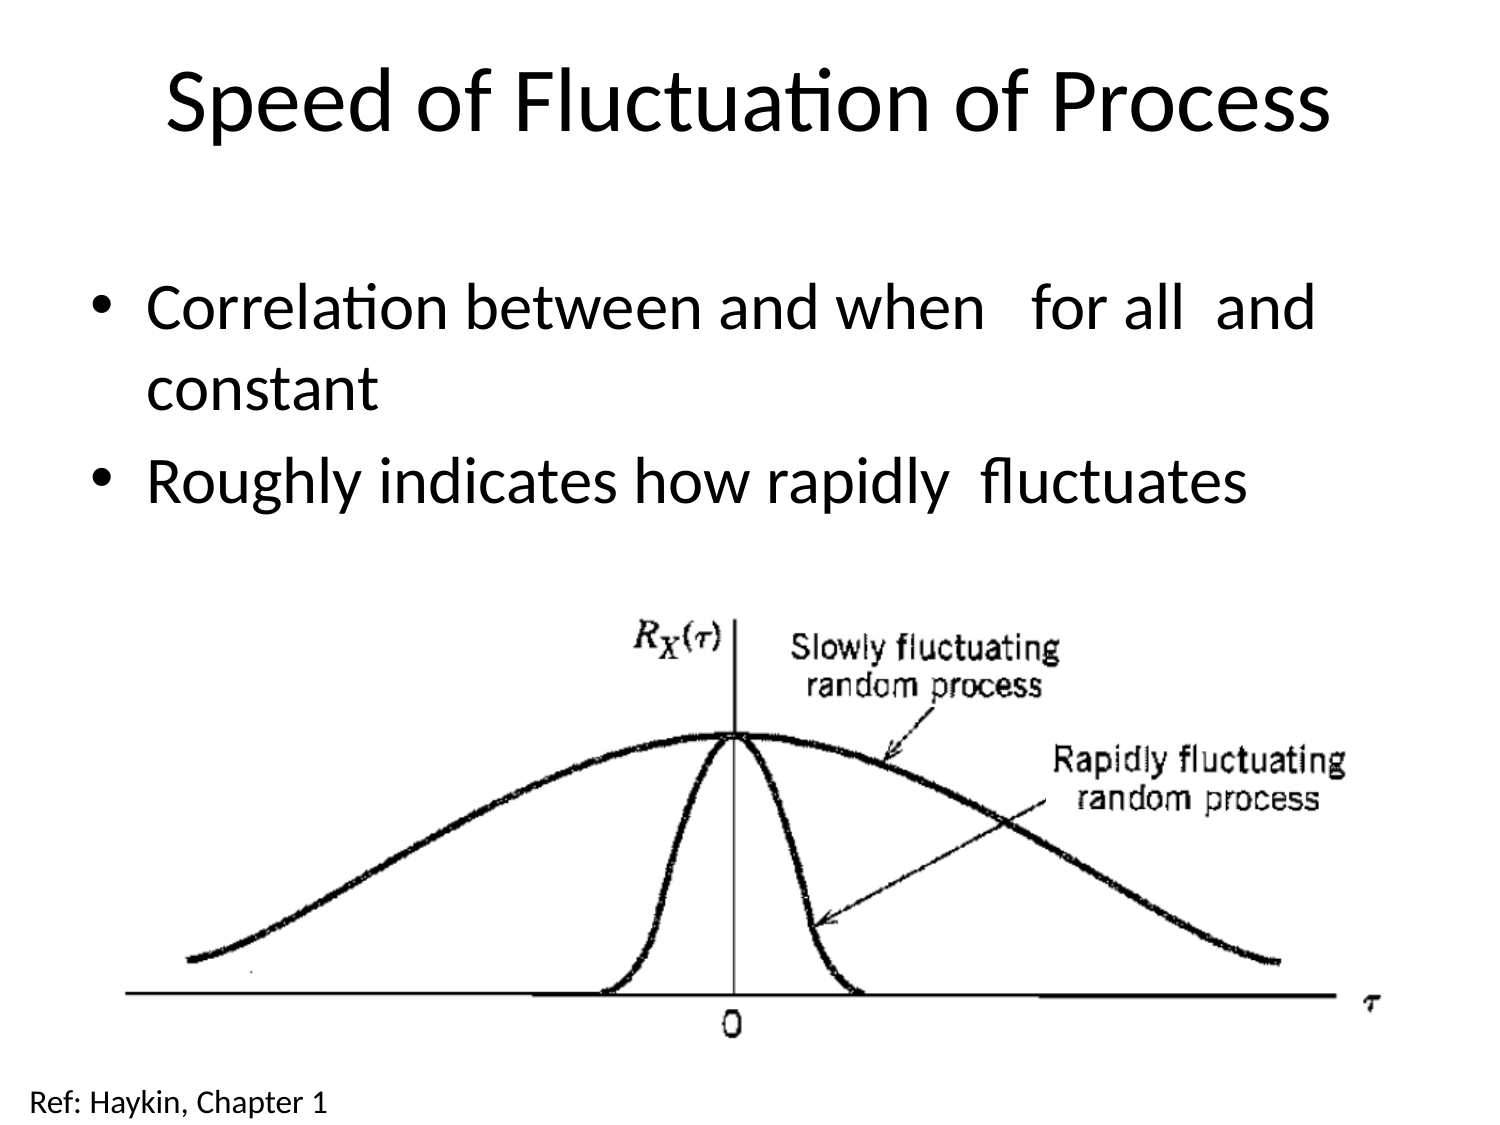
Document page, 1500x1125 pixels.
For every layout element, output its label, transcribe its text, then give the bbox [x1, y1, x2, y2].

title Speed of Fluctuation of Process [75, 1, 1425, 189]
text_box Ref: Haykin, Chapter 1 [14, 1072, 344, 1125]
picture [83, 587, 1457, 1057]
